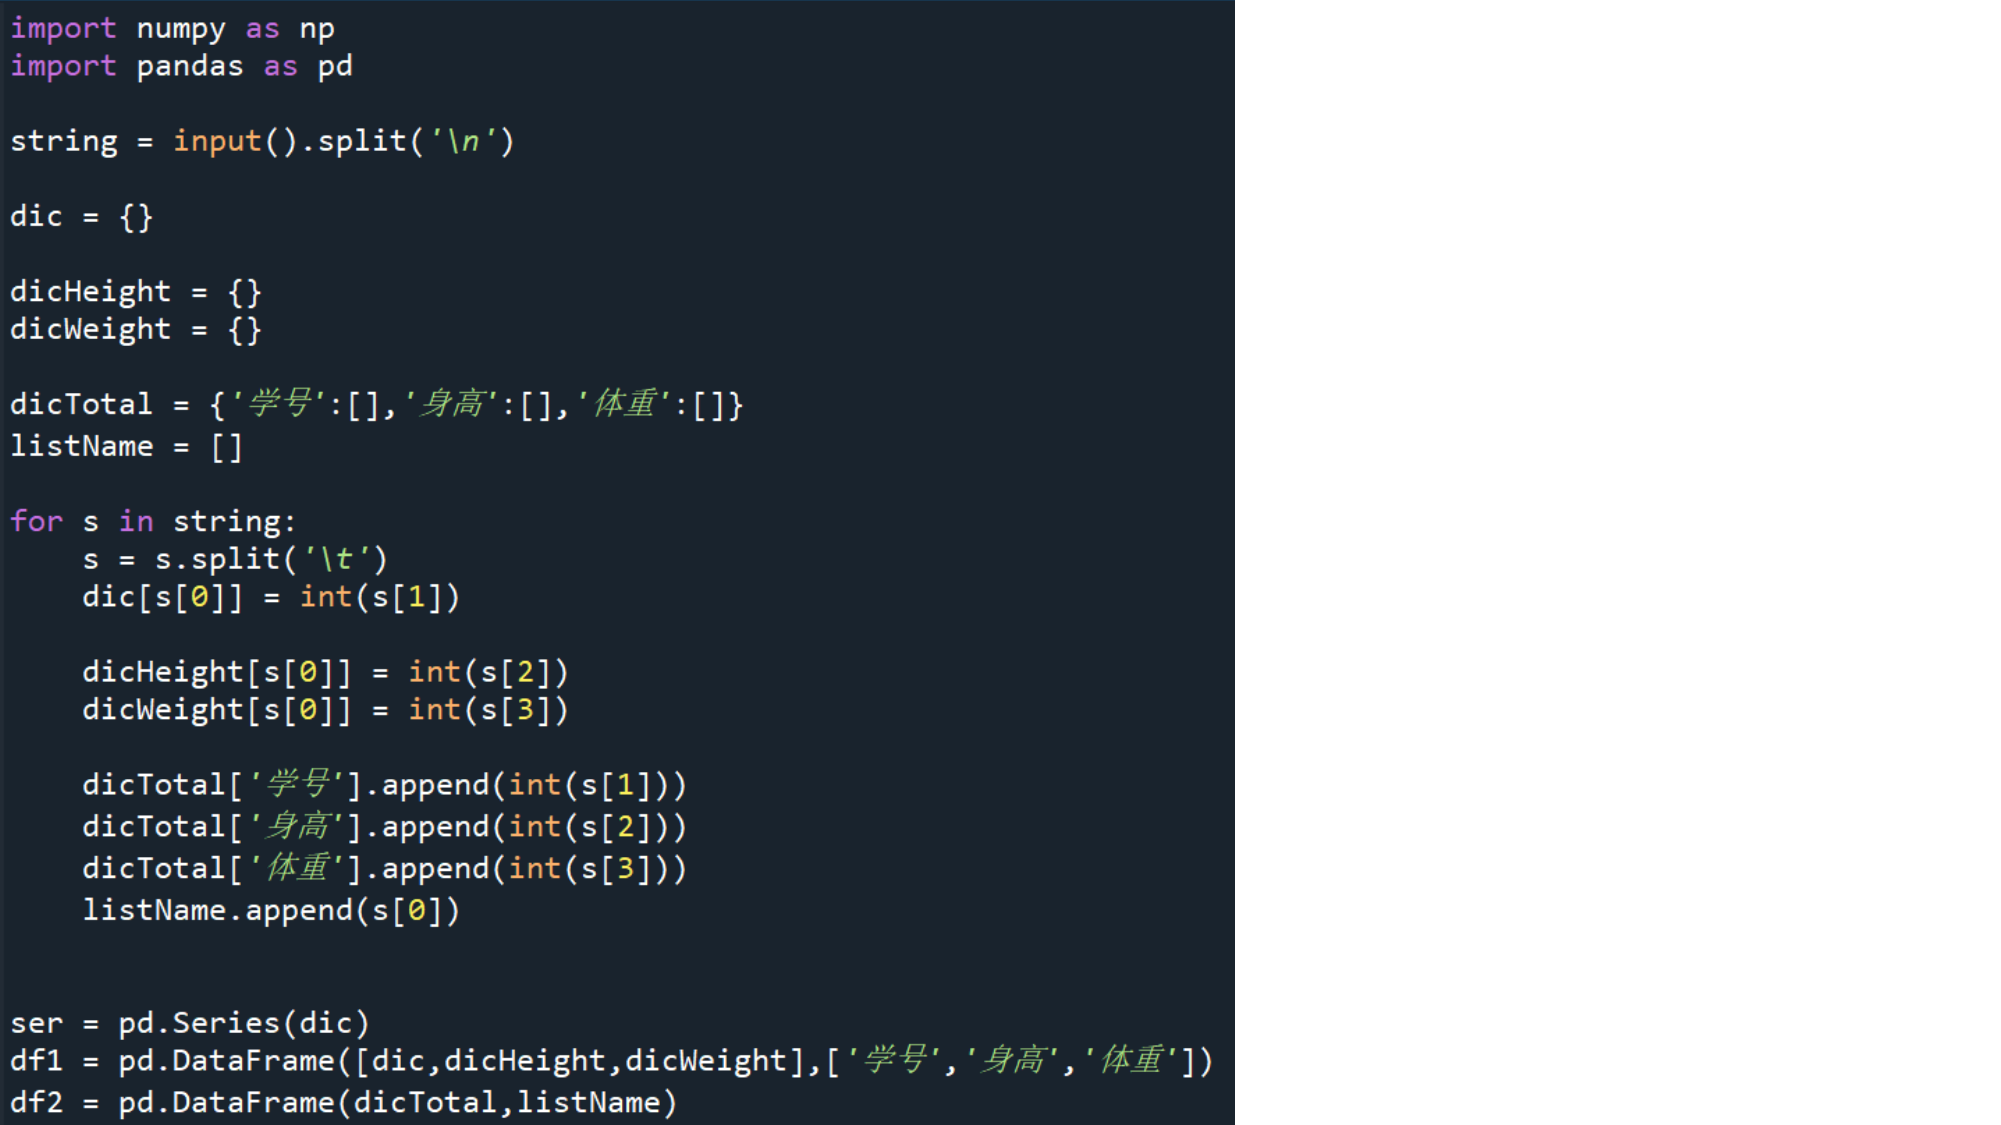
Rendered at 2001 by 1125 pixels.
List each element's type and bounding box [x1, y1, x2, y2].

picture [0, 0, 1235, 1125]
